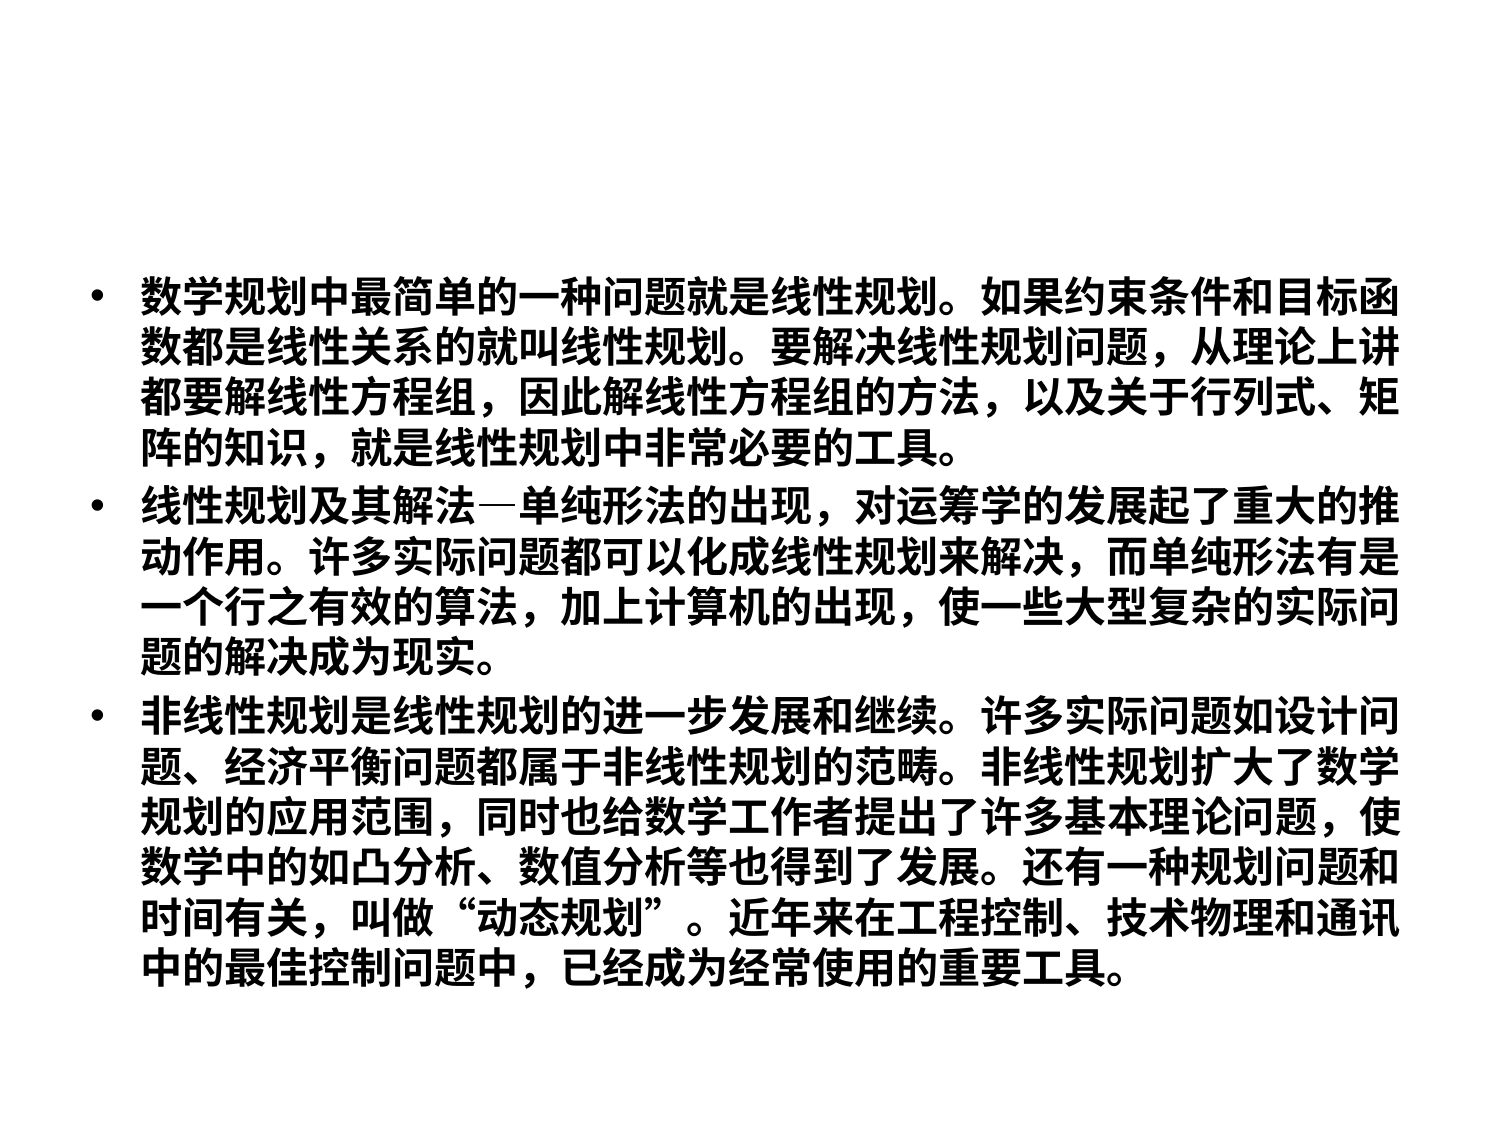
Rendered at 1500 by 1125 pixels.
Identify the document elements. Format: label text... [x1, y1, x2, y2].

list 数学规划中最简单的一种问题就是线性规划。如果约束条件和目标函数都是线性关系的就叫线性规划。要解决线性规划问题，从理论上讲都要解线性方程组，因此解线性方程组的方法，以及关于行列式、矩阵的知识，就是线性规划中非常必要的工具。 线性规划及其解法—单纯形法的出现，对运筹学的发展起了重大的推动作用。许多实际问题都可以化成线性规划来解决，而单纯形法有是一个行之有效的算法，加上计算机的出现，使一些大型复杂的实际问题的解决成为现实。 非线性规划是线性规划的进一步发展和继续。许多实际问题如设计问题、经济平衡问题都属于非线性规划的范畴。非线性规划扩大了数学规划的应用范围，同时也给数学工作者提出了许多基本理论问题，使数学中的如凸分析、数值分析等也得到了发展。还有一种规划问题和时间有关，叫做“动态规划”。近年来在工程控制、技术物理和通讯中的最佳控制问题中，已经成为经常使用的重要工具。 [75, 262, 1425, 1005]
